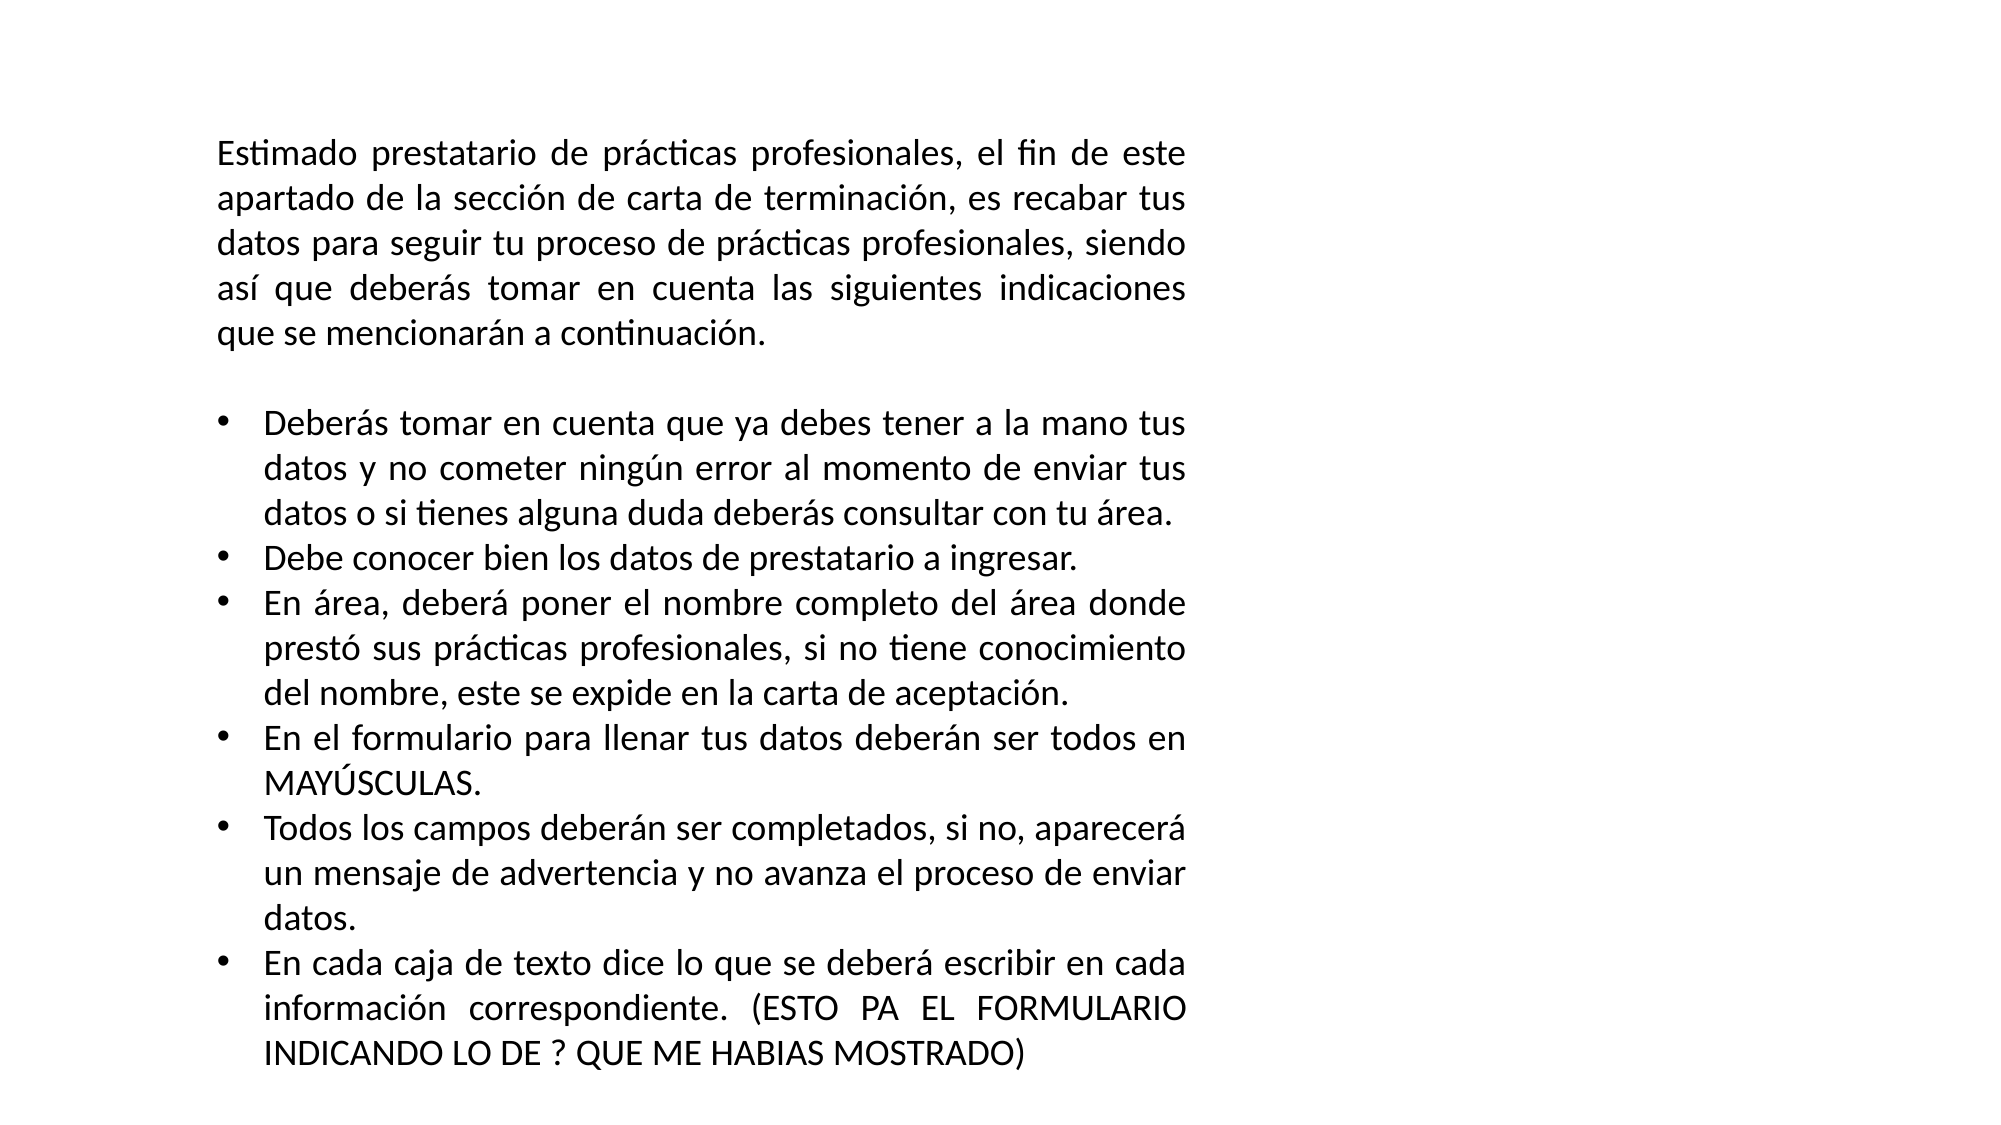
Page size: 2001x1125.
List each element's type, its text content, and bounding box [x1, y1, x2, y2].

text_box Estimado prestatario de prácticas profesionales, el fin de este apartado de la sección de carta de terminación, es recabar tus datos para seguir tu proceso de prácticas profesionales, siendo así que deberás tomar en cuenta las siguientes indicaciones que se mencionarán a continuación. Deberás tomar en cuenta que ya debes tener a la mano tus datos y no cometer ningún error al momento de enviar tus datos o si tienes alguna duda deberás consultar con tu área. Debe conocer bien los datos de prestatario a ingresar. En área, deberá poner el nombre completo del área donde prestó sus prácticas profesionales, si no tiene conocimiento del nombre, este se expide en la carta de aceptación. En el formulario para llenar tus datos deberán ser todos en MAYÚSCULAS. Todos los campos deberán ser completados, si no, aparecerá un mensaje de advertencia y no avanza el proceso de enviar datos. En cada caja de texto dice lo que se deberá escribir en cada información correspondiente. (ESTO PA EL FORMULARIO INDICANDO LO DE ? QUE ME HABIAS MOSTRADO) [202, 120, 1203, 1081]
